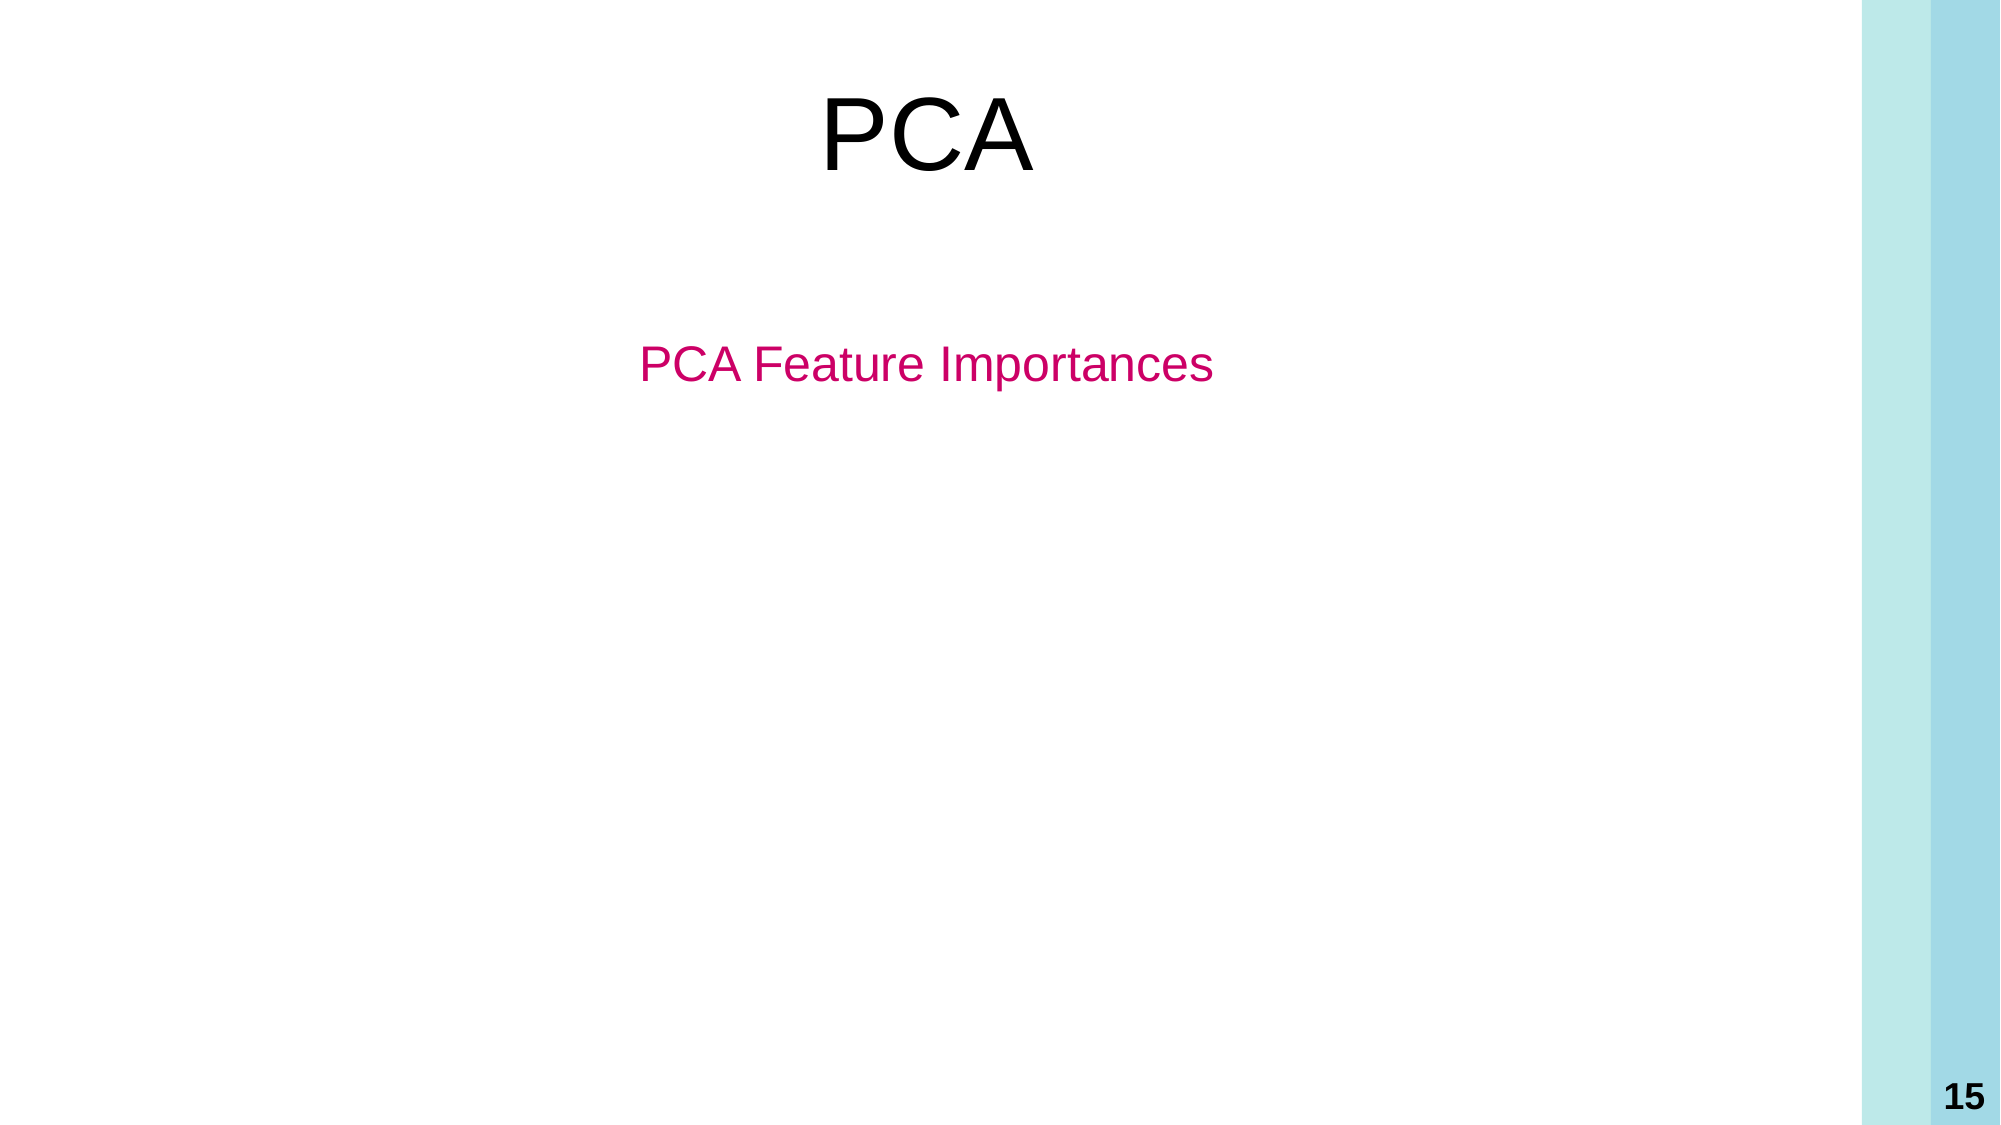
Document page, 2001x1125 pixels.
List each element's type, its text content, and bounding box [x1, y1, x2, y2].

text_box PCA PCA Feature Importances [35, 58, 1819, 969]
